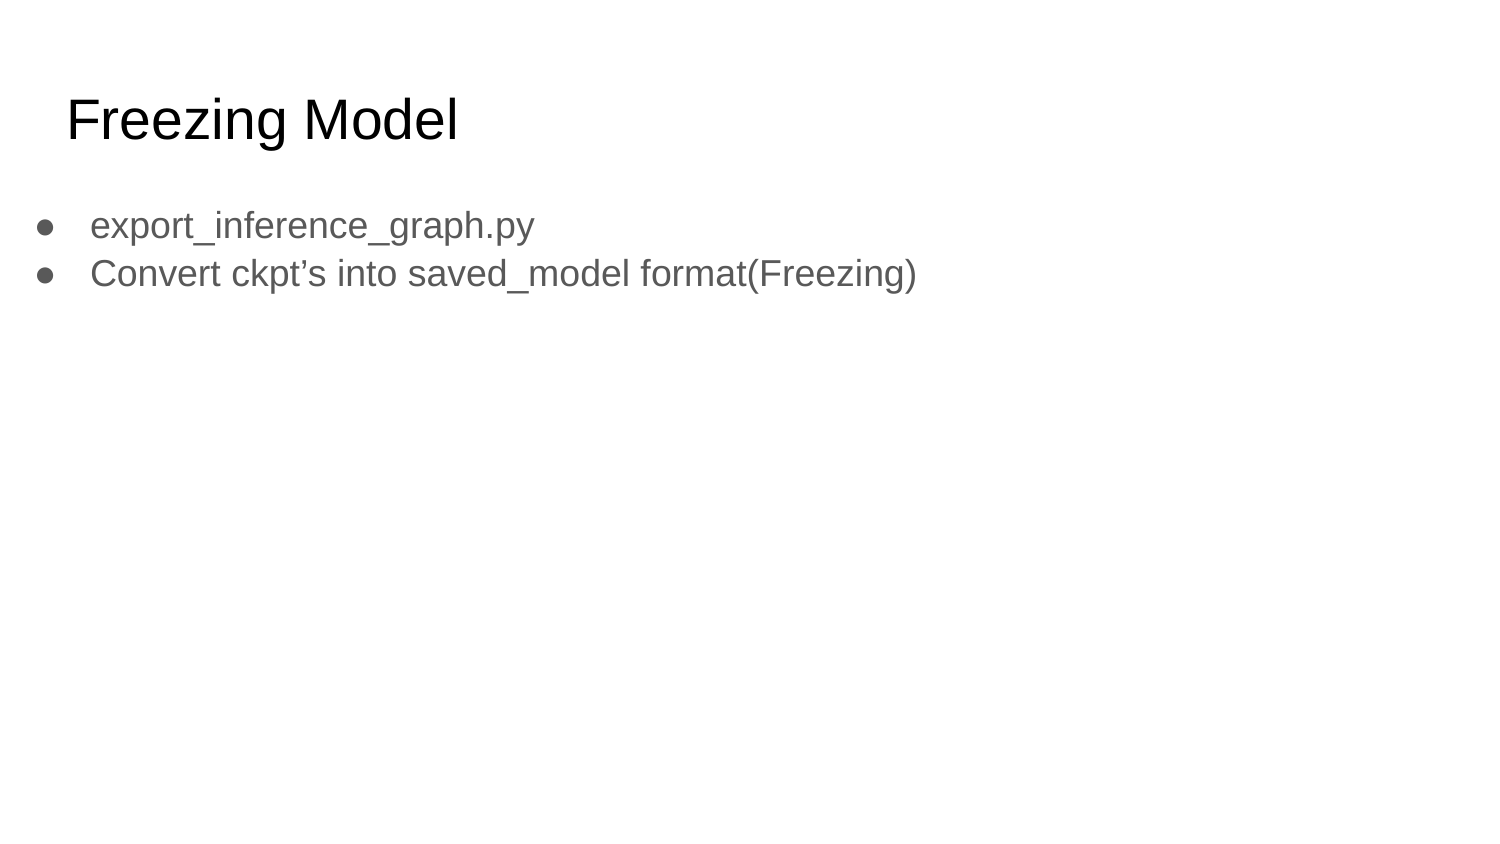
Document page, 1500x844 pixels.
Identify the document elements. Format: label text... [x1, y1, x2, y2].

list export_inference_graph.py Convert ckpt’s into saved_model format(Freezing) [0, 183, 1398, 744]
title Freezing Model [51, 72, 1449, 167]
